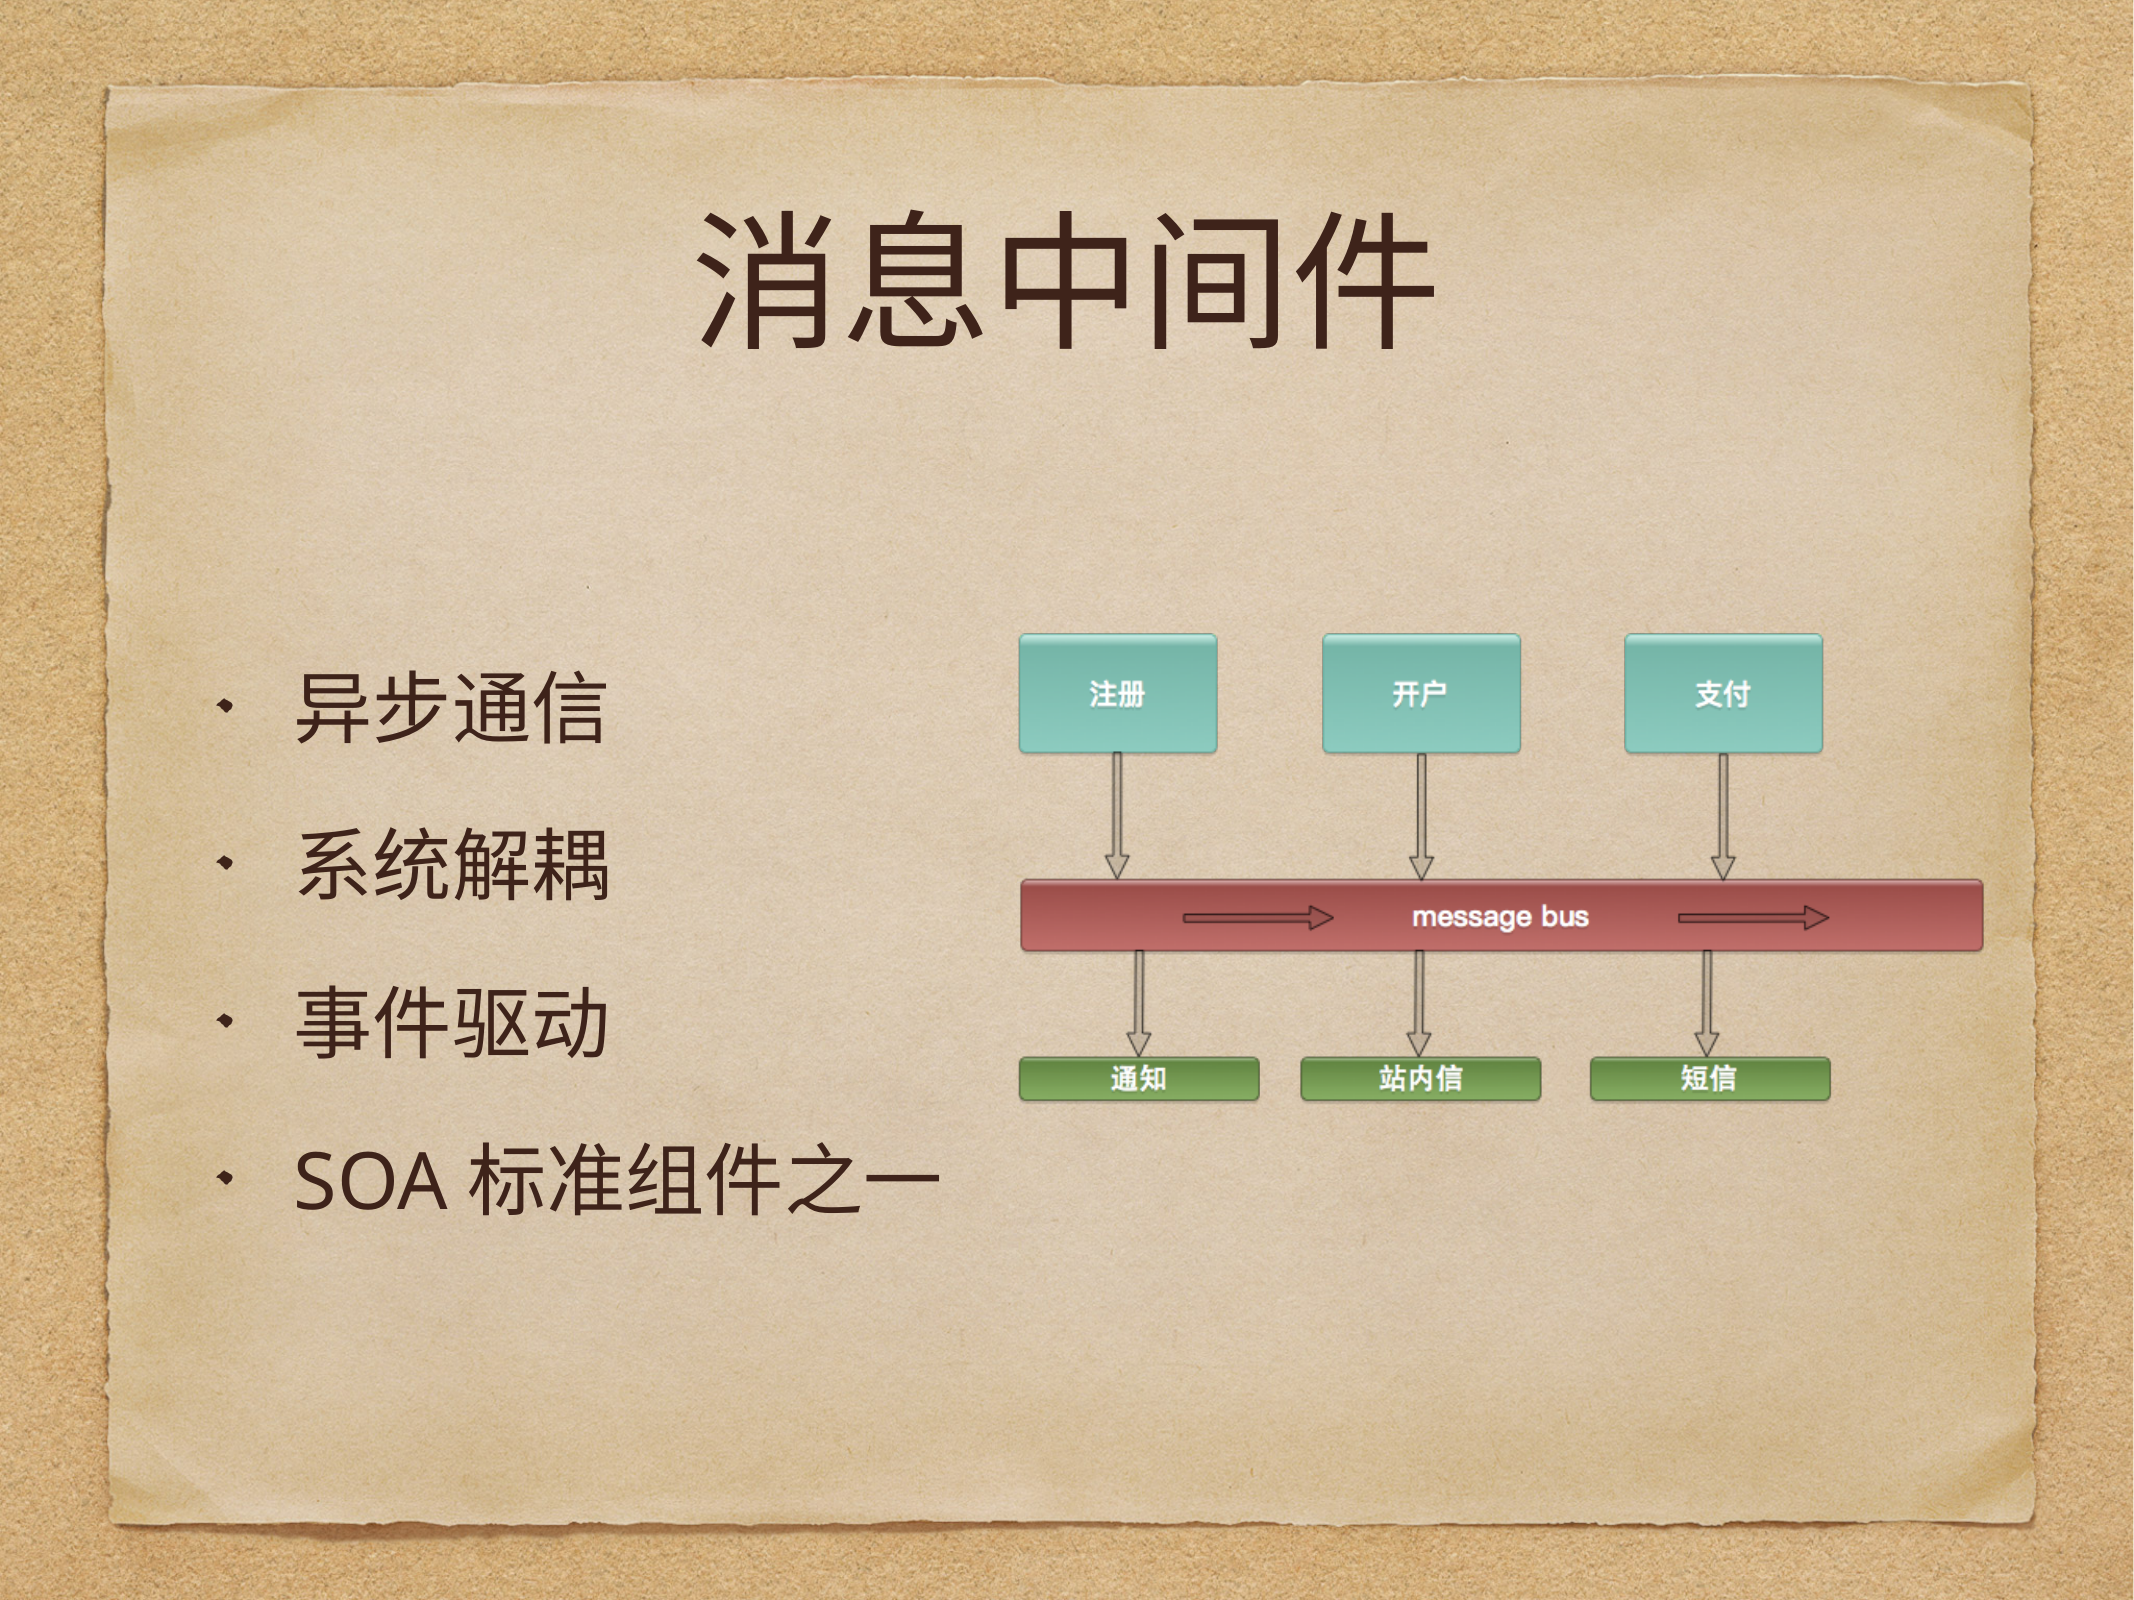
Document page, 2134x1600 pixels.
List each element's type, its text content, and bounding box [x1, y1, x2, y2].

list 异步通信 系统解耦 事件驱动 SOA标准组件之一 [207, 461, 1926, 1422]
title 消息中间件 [207, 103, 1926, 451]
picture [0, 0, 2134, 1600]
